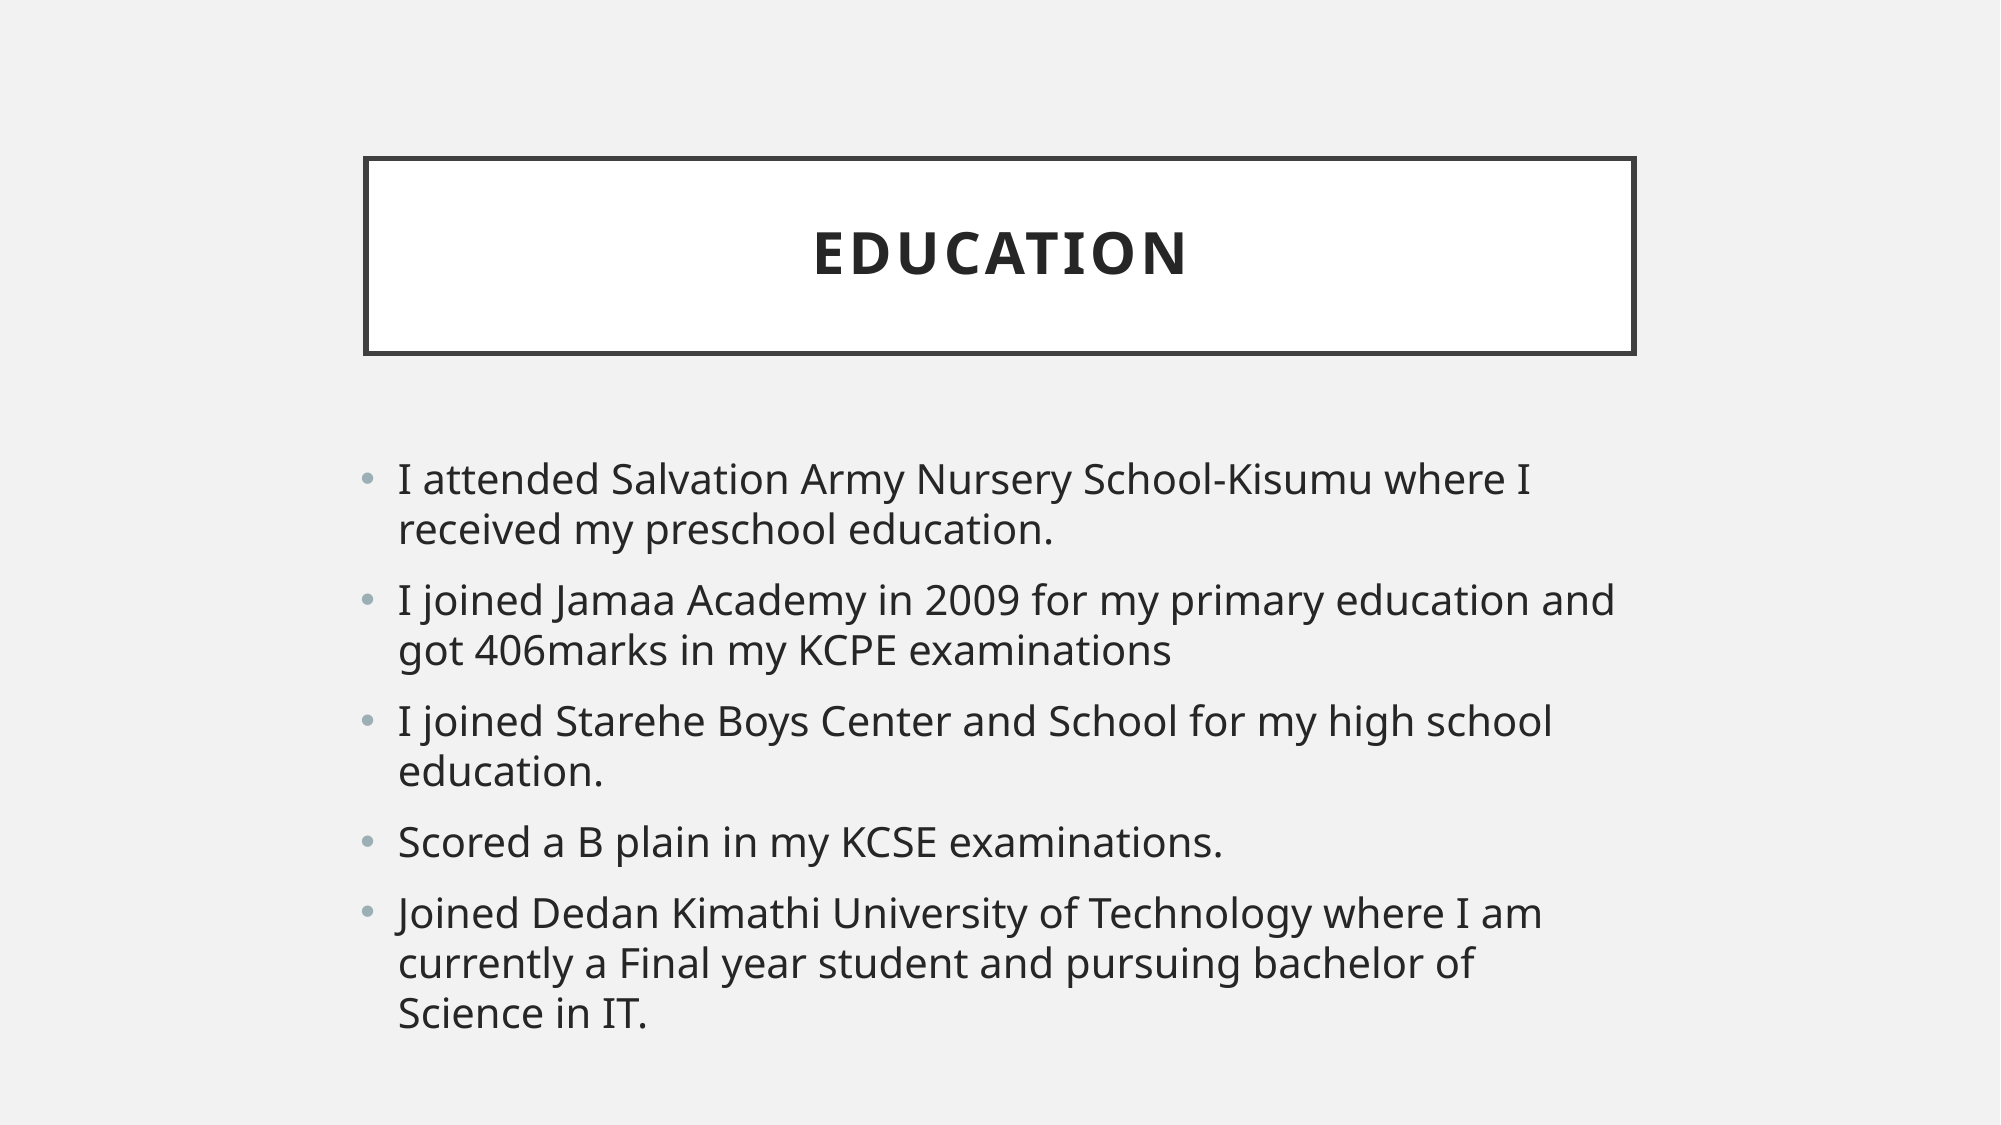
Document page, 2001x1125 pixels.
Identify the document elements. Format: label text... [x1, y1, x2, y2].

title EDUCATION [363, 156, 1637, 356]
list I attended Salvation Army Nursery School-Kisumu where I received my preschool education. I joined Jamaa Academy in 2009 for my primary education and got 406marks in my KCPE examinations I joined Starehe Boys Center and School for my high school education. Scored a B plain in my KCSE examinations. Joined Dedan Kimathi University of Technology where I am currently a Final year student and pursuing bachelor of Science in IT. [345, 445, 1634, 998]
